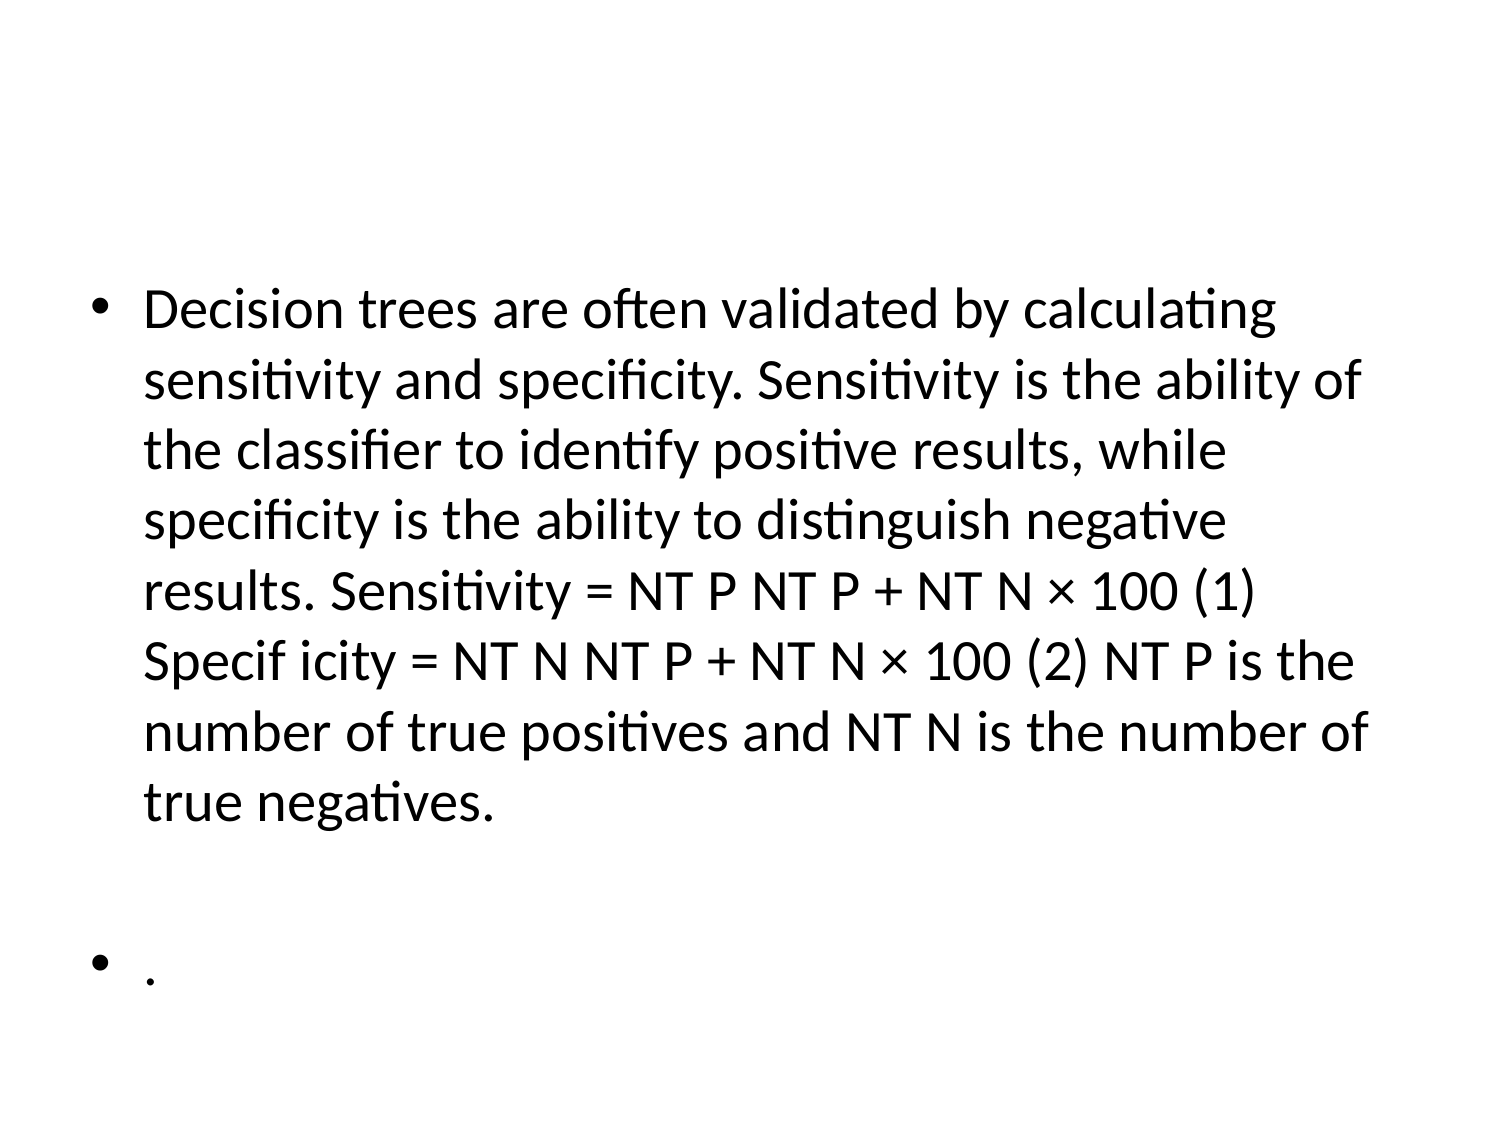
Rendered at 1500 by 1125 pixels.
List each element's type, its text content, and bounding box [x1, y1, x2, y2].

list Decision trees are often validated by calculating sensitivity and specificity. Sensitivity is the ability of the classifier to identify positive results, while specificity is the ability to distinguish negative results. Sensitivity = NT P NT P + NT N × 100 (1) Specif icity = NT N NT P + NT N × 100 (2) NT P is the number of true positives and NT N is the number of true negatives. . [75, 262, 1425, 1005]
